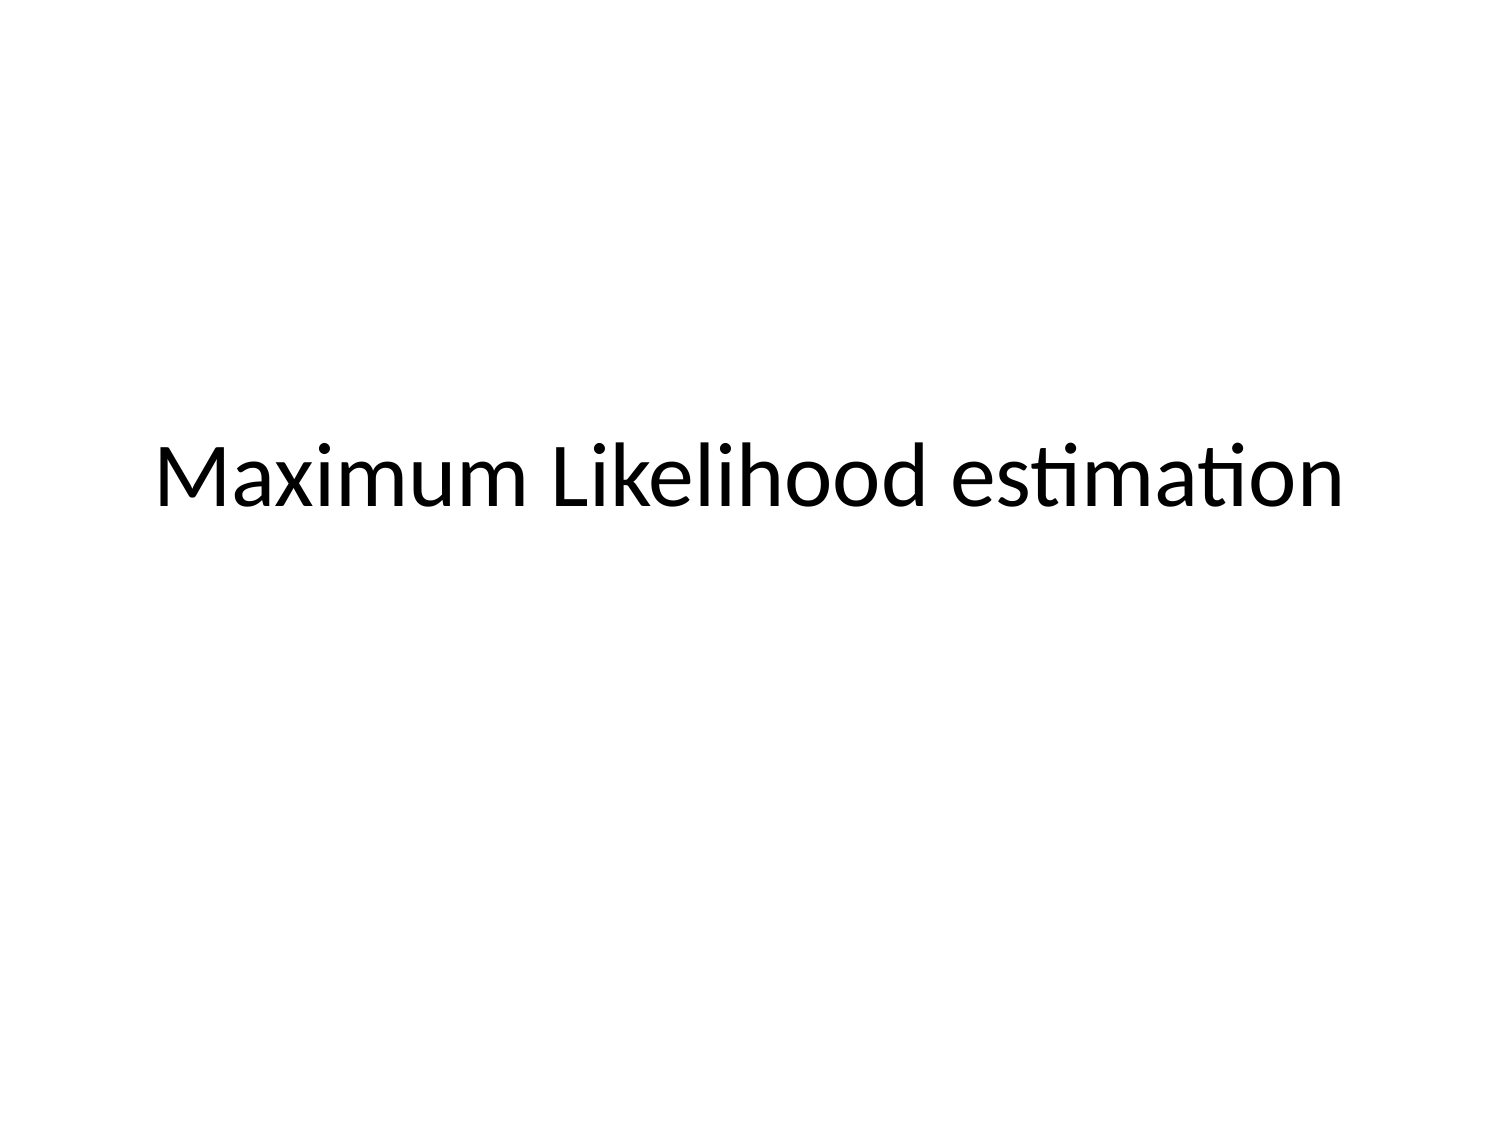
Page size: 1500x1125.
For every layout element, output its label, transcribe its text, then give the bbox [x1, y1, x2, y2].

title Maximum Likelihood estimation [112, 349, 1388, 591]
